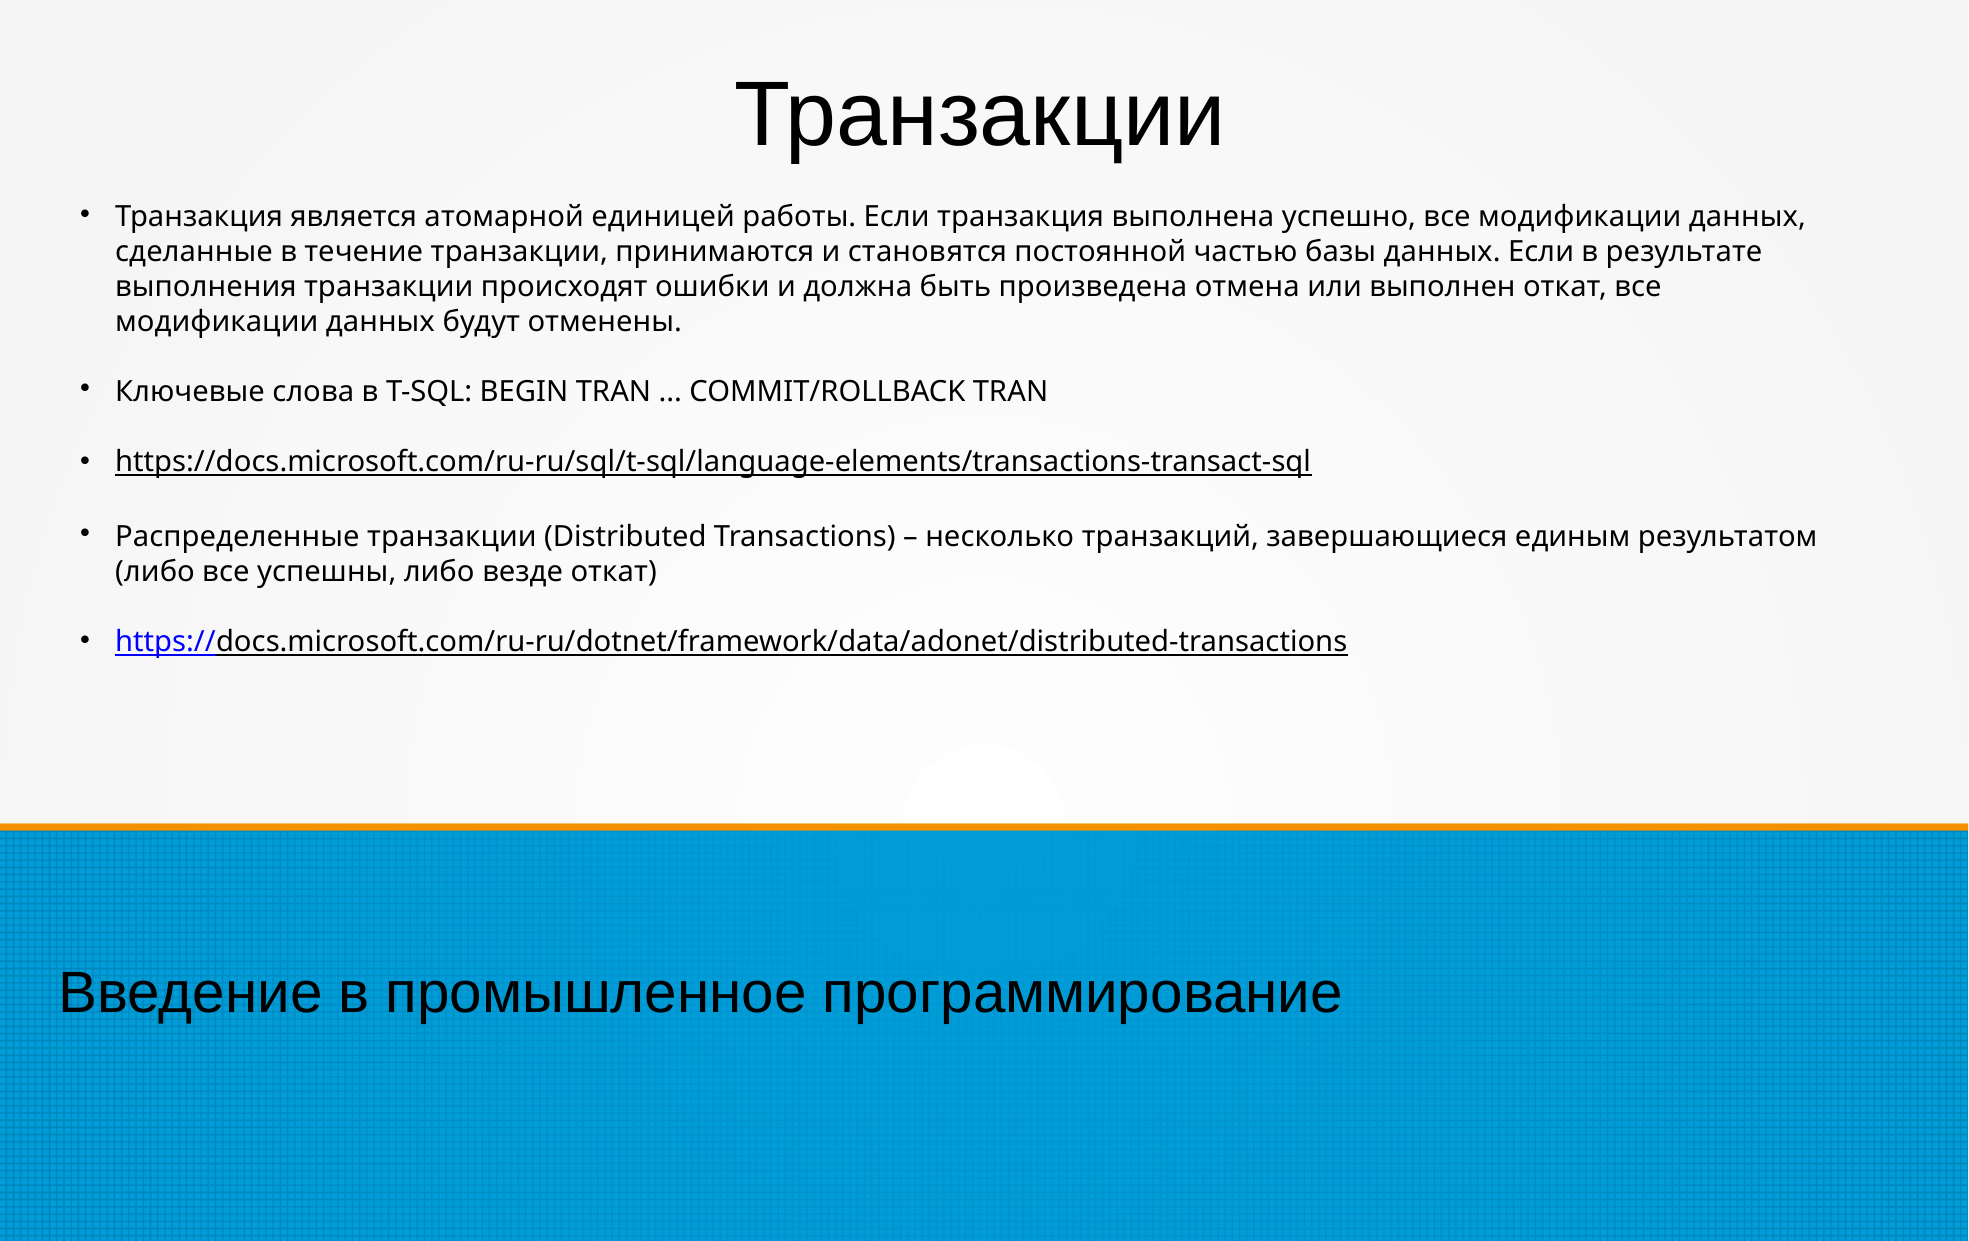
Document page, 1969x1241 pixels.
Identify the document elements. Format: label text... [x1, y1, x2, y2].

picture [0, 0, 1969, 830]
text_box Транзакции [94, 5, 1866, 190]
text_box Транзакция является атомарной единицей работы. Если транзакция выполнена успешно, все модификации данных, сделанные в течение транзакции, принимаются и становятся постоянной частью базы данных. Если в результате выполнения транзакции происходят ошибки и должна быть произведена отмена или выполнен откат, все модификации данных будут отменены. Ключевые слова в T-SQL: BEGIN TRAN ... COMMIT/ROLLBACK TRAN https://docs.microsoft.com/ru-ru/sql/t-sql/language-elements/transactions-transact-sql Распределенные транзакции (Distributed Transactions) – несколько транзакций, завершающиеся единым результатом (либо все успешны, либо везде откат) https://docs.microsoft.com/ru-ru/dotnet/framework/data/adonet/distributed-transactions [65, 190, 1884, 876]
text_box Введение в промышленное программирование [59, 885, 1831, 1093]
